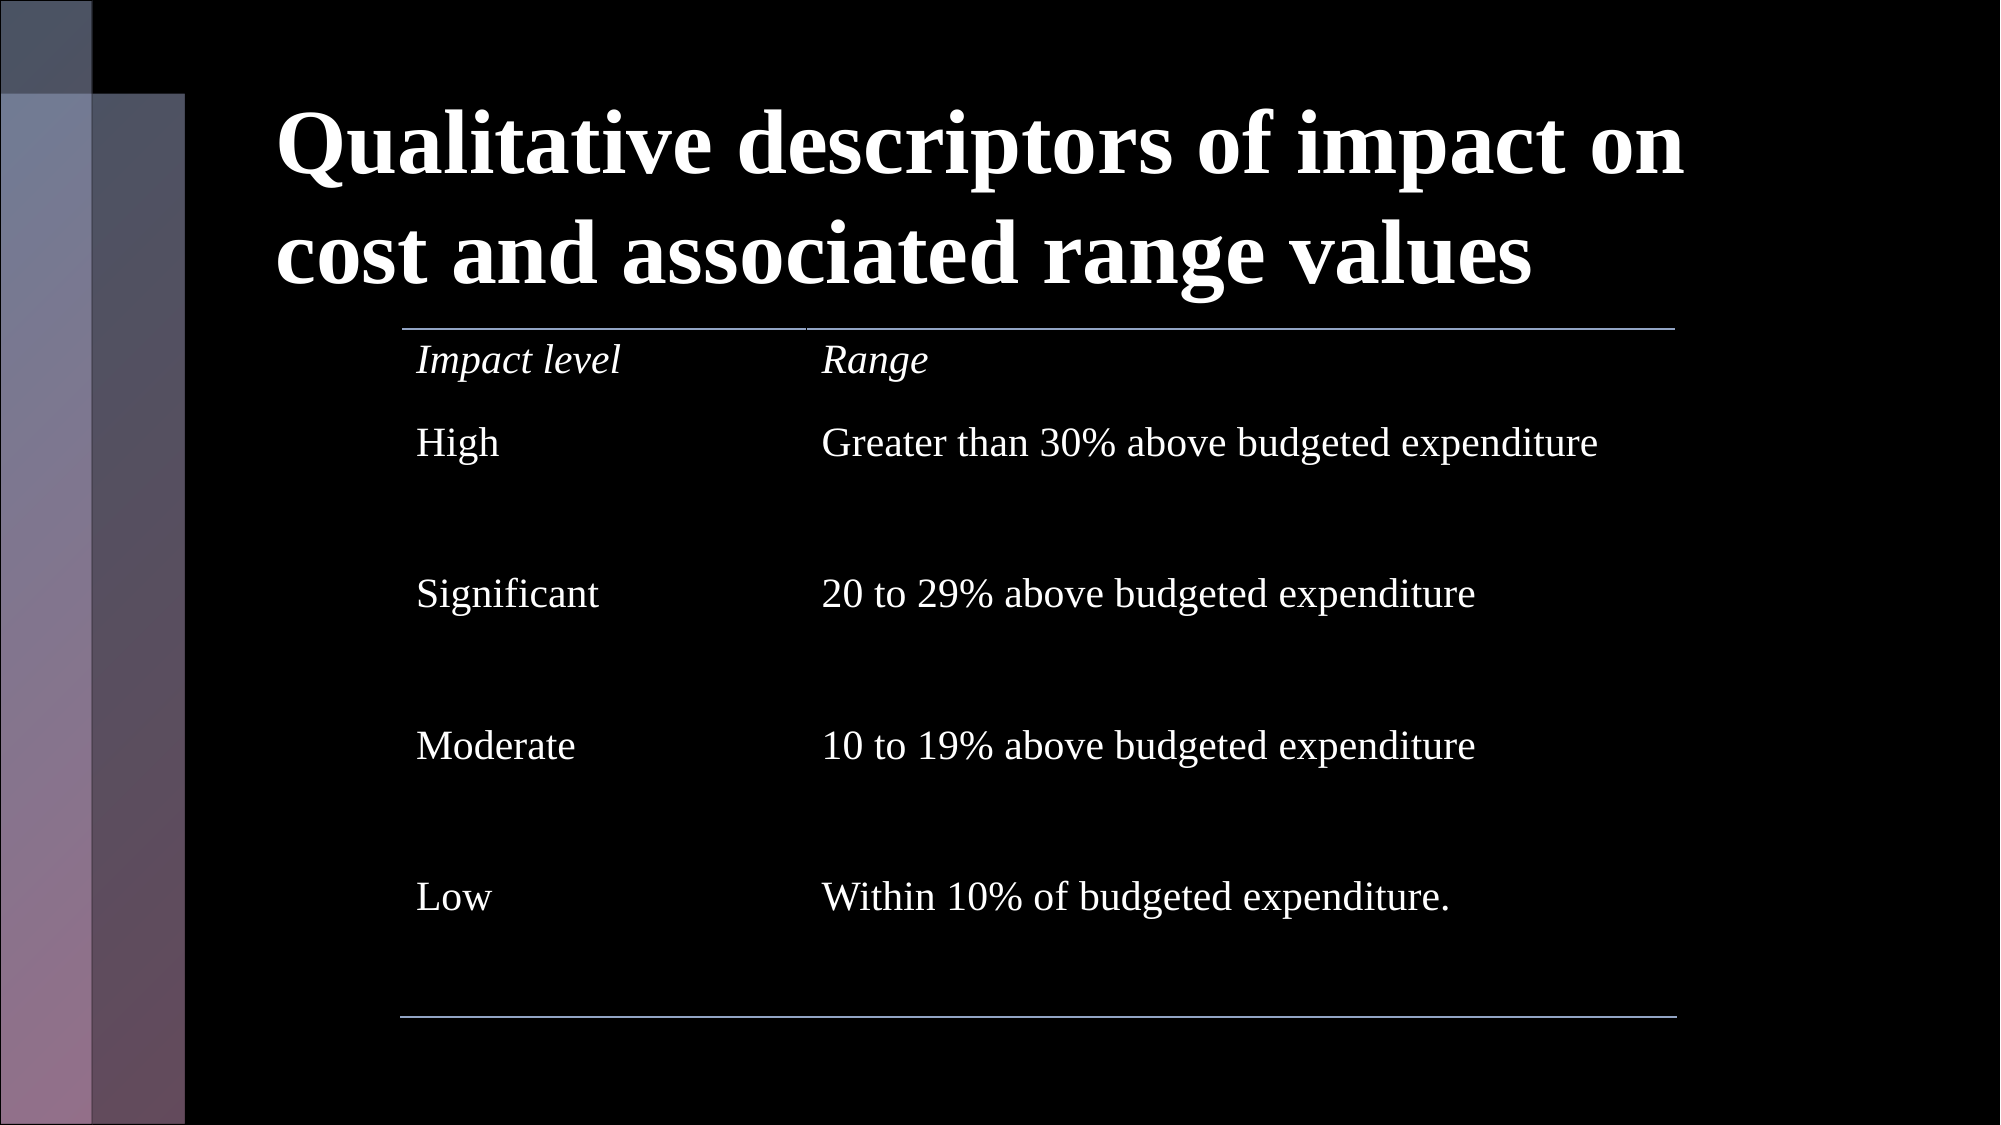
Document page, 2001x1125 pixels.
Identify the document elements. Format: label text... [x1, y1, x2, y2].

table_cell Moderate [402, 715, 806, 865]
table_header Impact level [402, 330, 806, 411]
table_cell High [402, 413, 806, 562]
table_cell 10 to 19% above budgeted expenditure [807, 715, 1675, 865]
table_cell Low [402, 866, 806, 1016]
table_cell Within 10% of budgeted expenditure. [807, 866, 1675, 1016]
table_header Range [807, 330, 1675, 411]
table_cell Significant [402, 564, 806, 714]
title Qualitative descriptors of impact on cost and associated range values [260, 74, 1817, 329]
table_cell Greater than 30% above budgeted expenditure [807, 413, 1675, 562]
table_cell 20 to 29% above budgeted expenditure [807, 564, 1675, 714]
